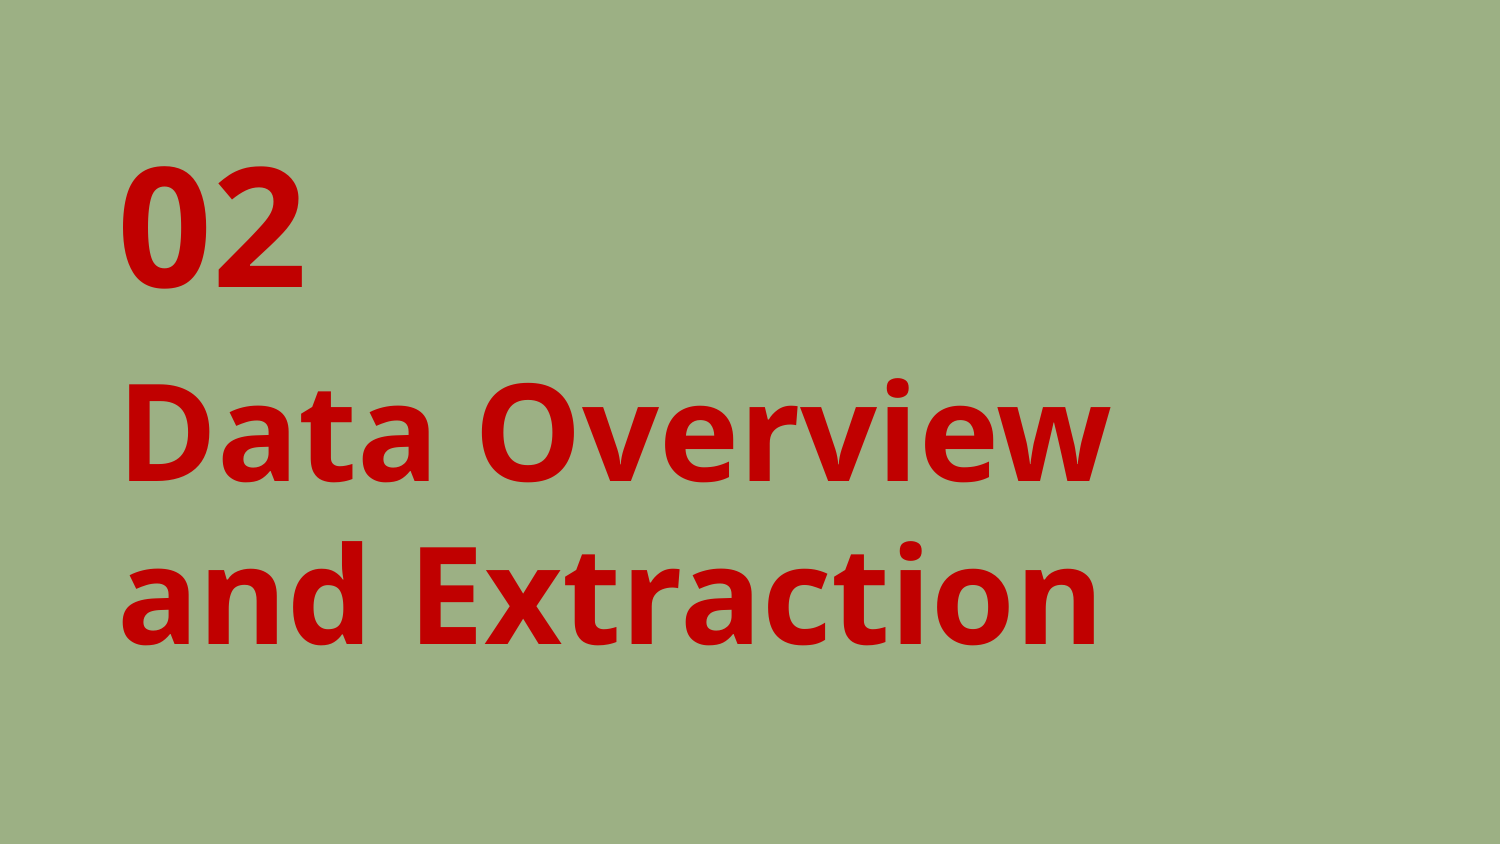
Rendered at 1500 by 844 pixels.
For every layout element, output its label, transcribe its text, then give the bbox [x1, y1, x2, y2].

title Data Overview and Extraction [116, 433, 1215, 584]
title 02 [116, 141, 357, 301]
